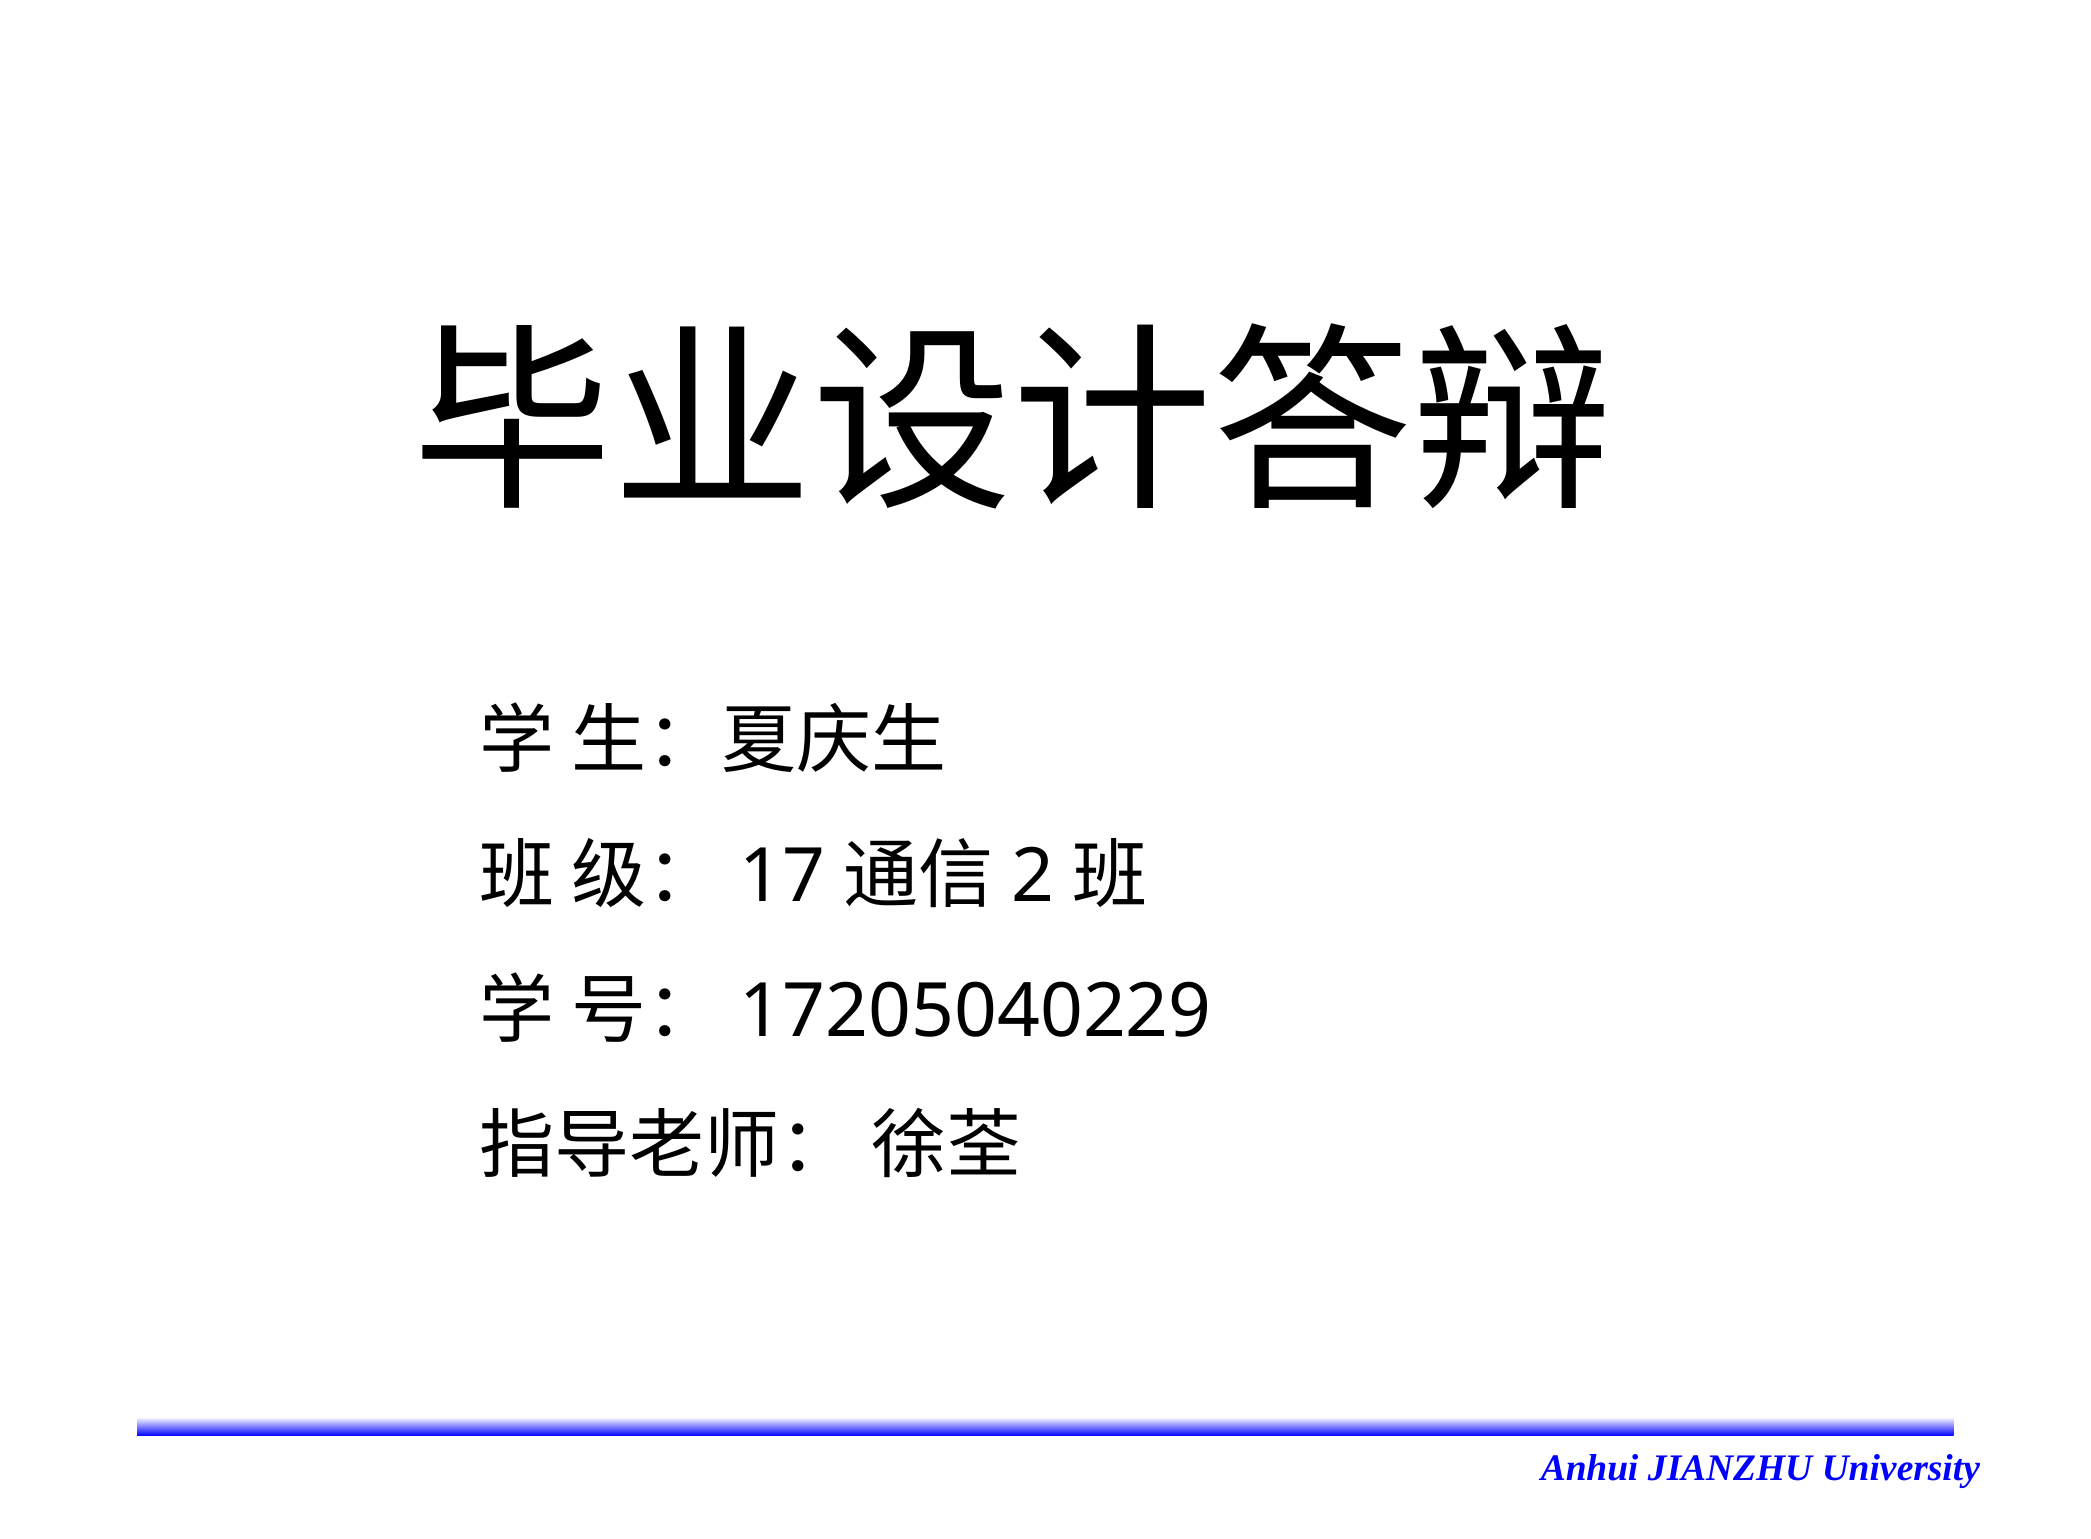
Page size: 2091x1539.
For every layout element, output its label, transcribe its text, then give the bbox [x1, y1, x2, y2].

title 毕业设计答辩 [123, 284, 1902, 615]
text_box 学 生：夏庆生 班 级：17通信2班 学 号：17205040229 指导老师： 徐荃 [312, 639, 1663, 1194]
